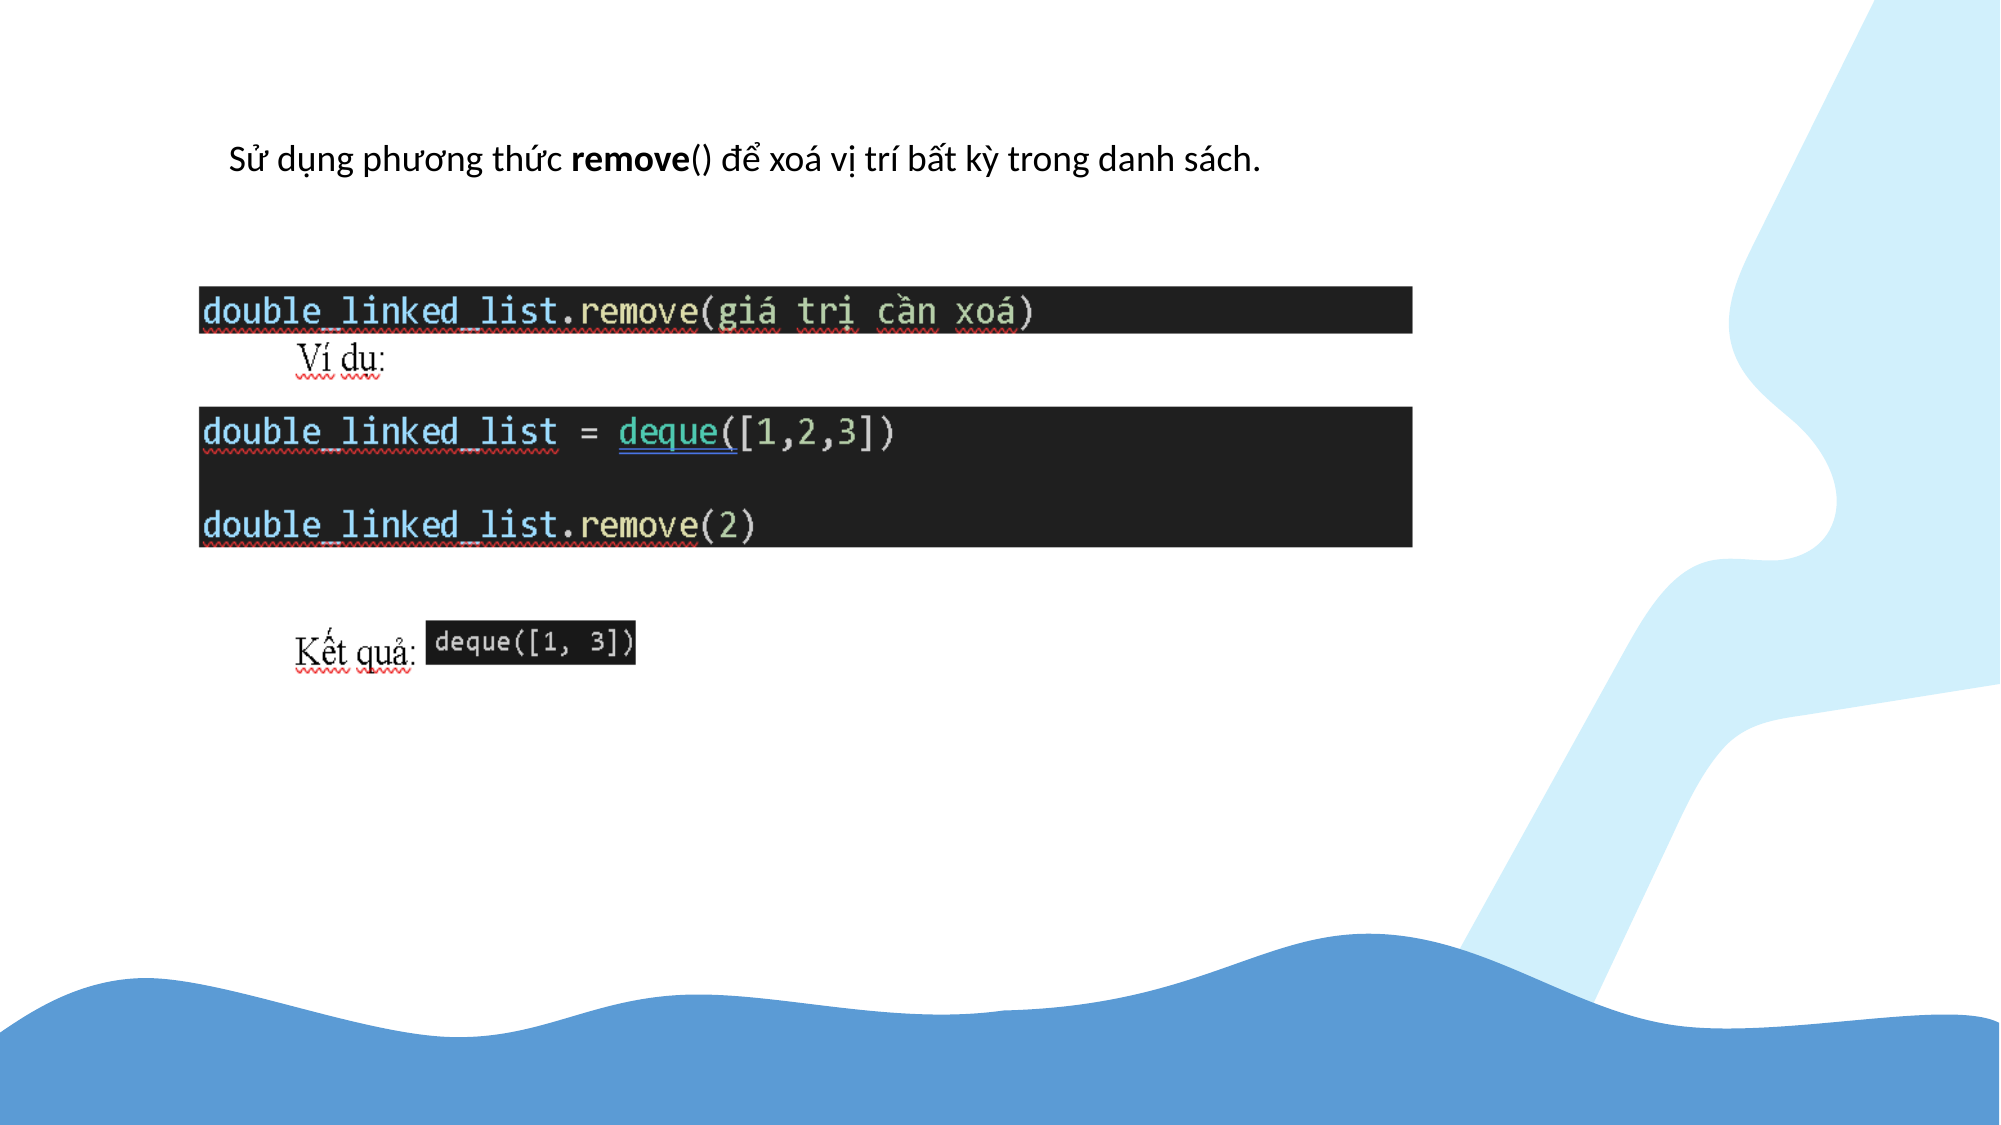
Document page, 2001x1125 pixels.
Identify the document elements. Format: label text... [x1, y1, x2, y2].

text_box [0, 932, 2000, 1125]
text_box [1460, 0, 2000, 1001]
text_box Sử dụng phương thức remove() để xoá vị trí bất kỳ trong danh sách. [214, 126, 1287, 187]
picture [176, 265, 1499, 731]
